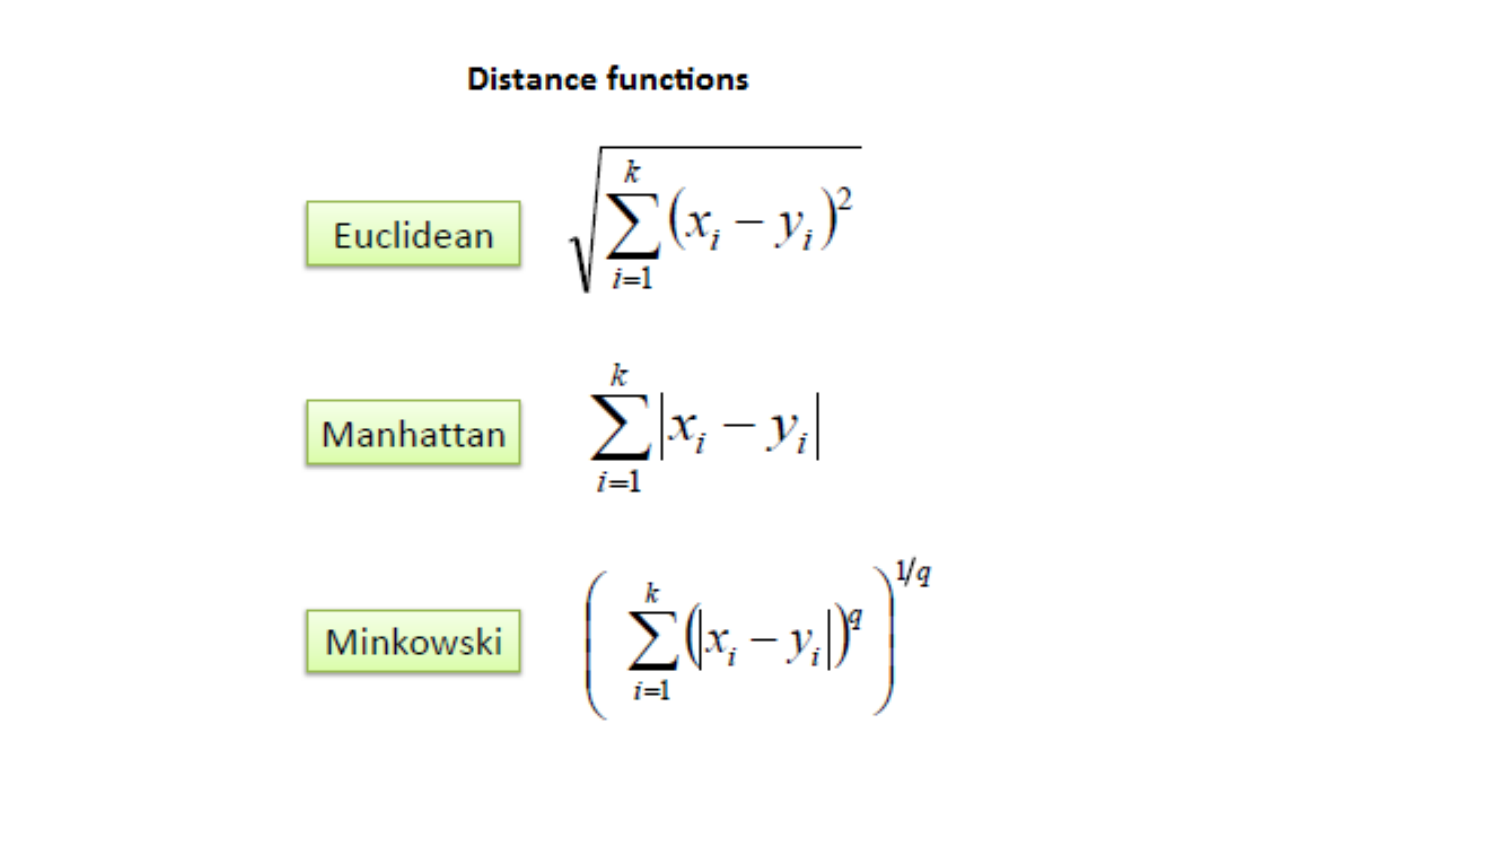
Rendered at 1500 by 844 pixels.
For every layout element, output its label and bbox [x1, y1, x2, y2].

picture [255, 43, 983, 732]
